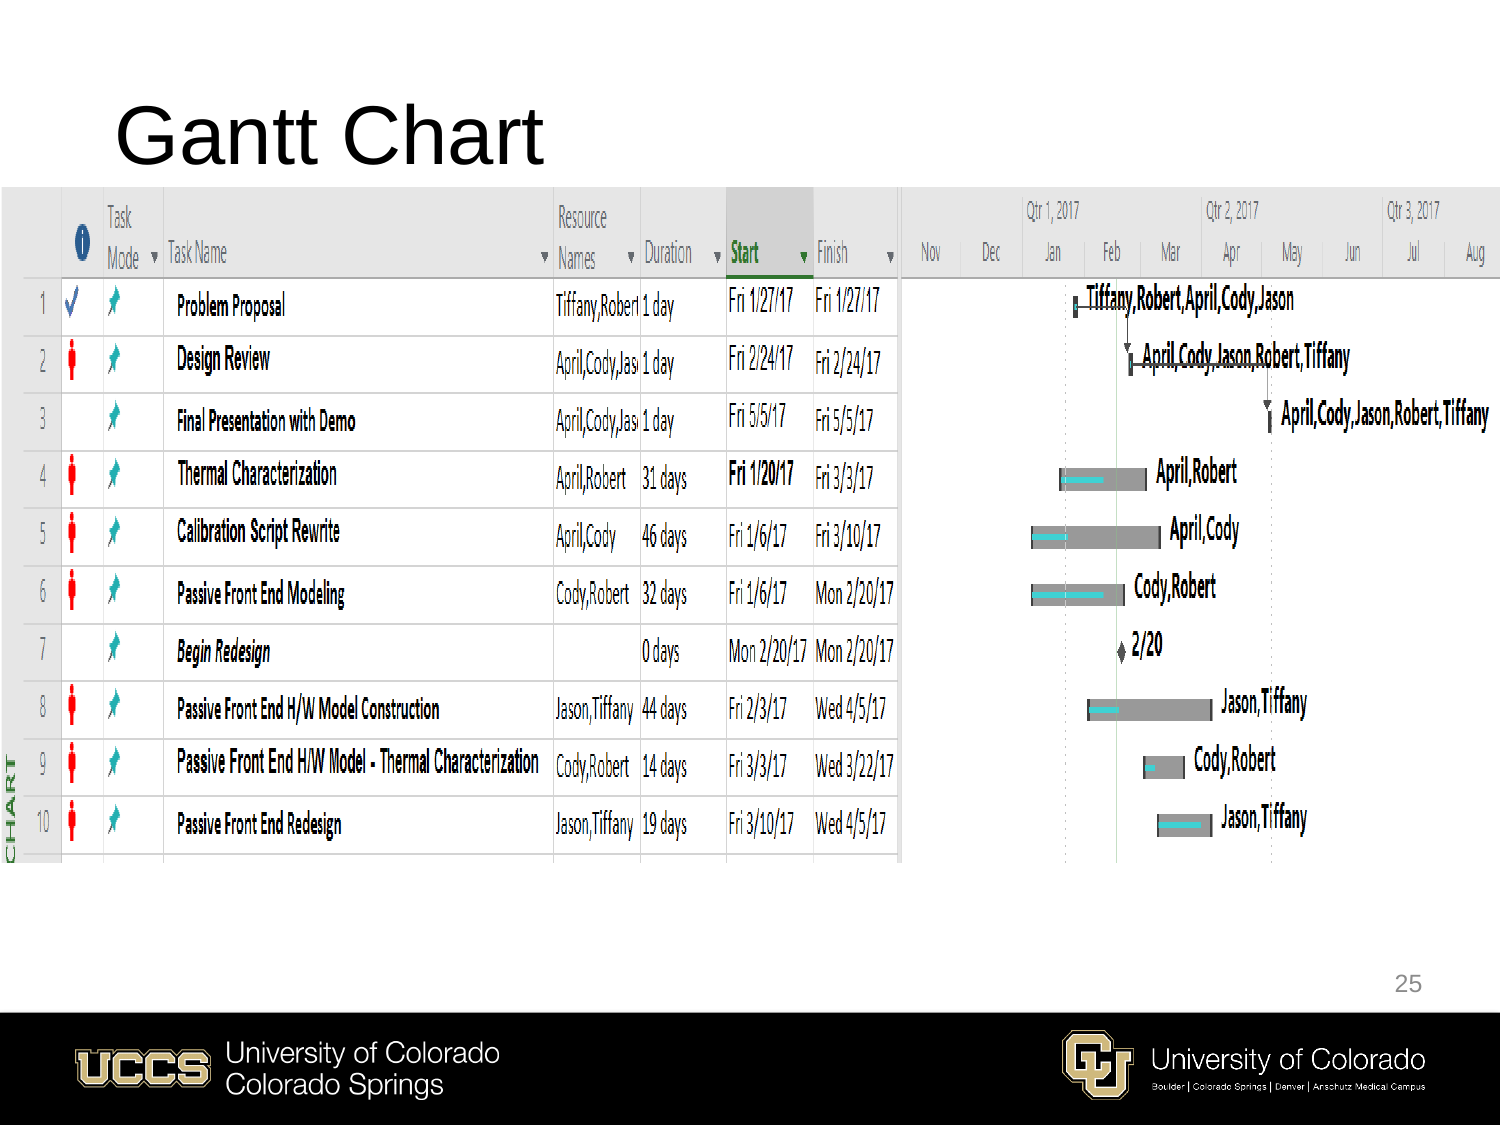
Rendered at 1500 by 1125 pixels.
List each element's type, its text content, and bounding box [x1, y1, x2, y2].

picture [1062, 1030, 1425, 1100]
picture [1, 187, 1500, 863]
slide_number 25 [1087, 952, 1438, 1013]
picture [75, 1041, 499, 1100]
title Gantt Chart [99, 50, 1394, 185]
